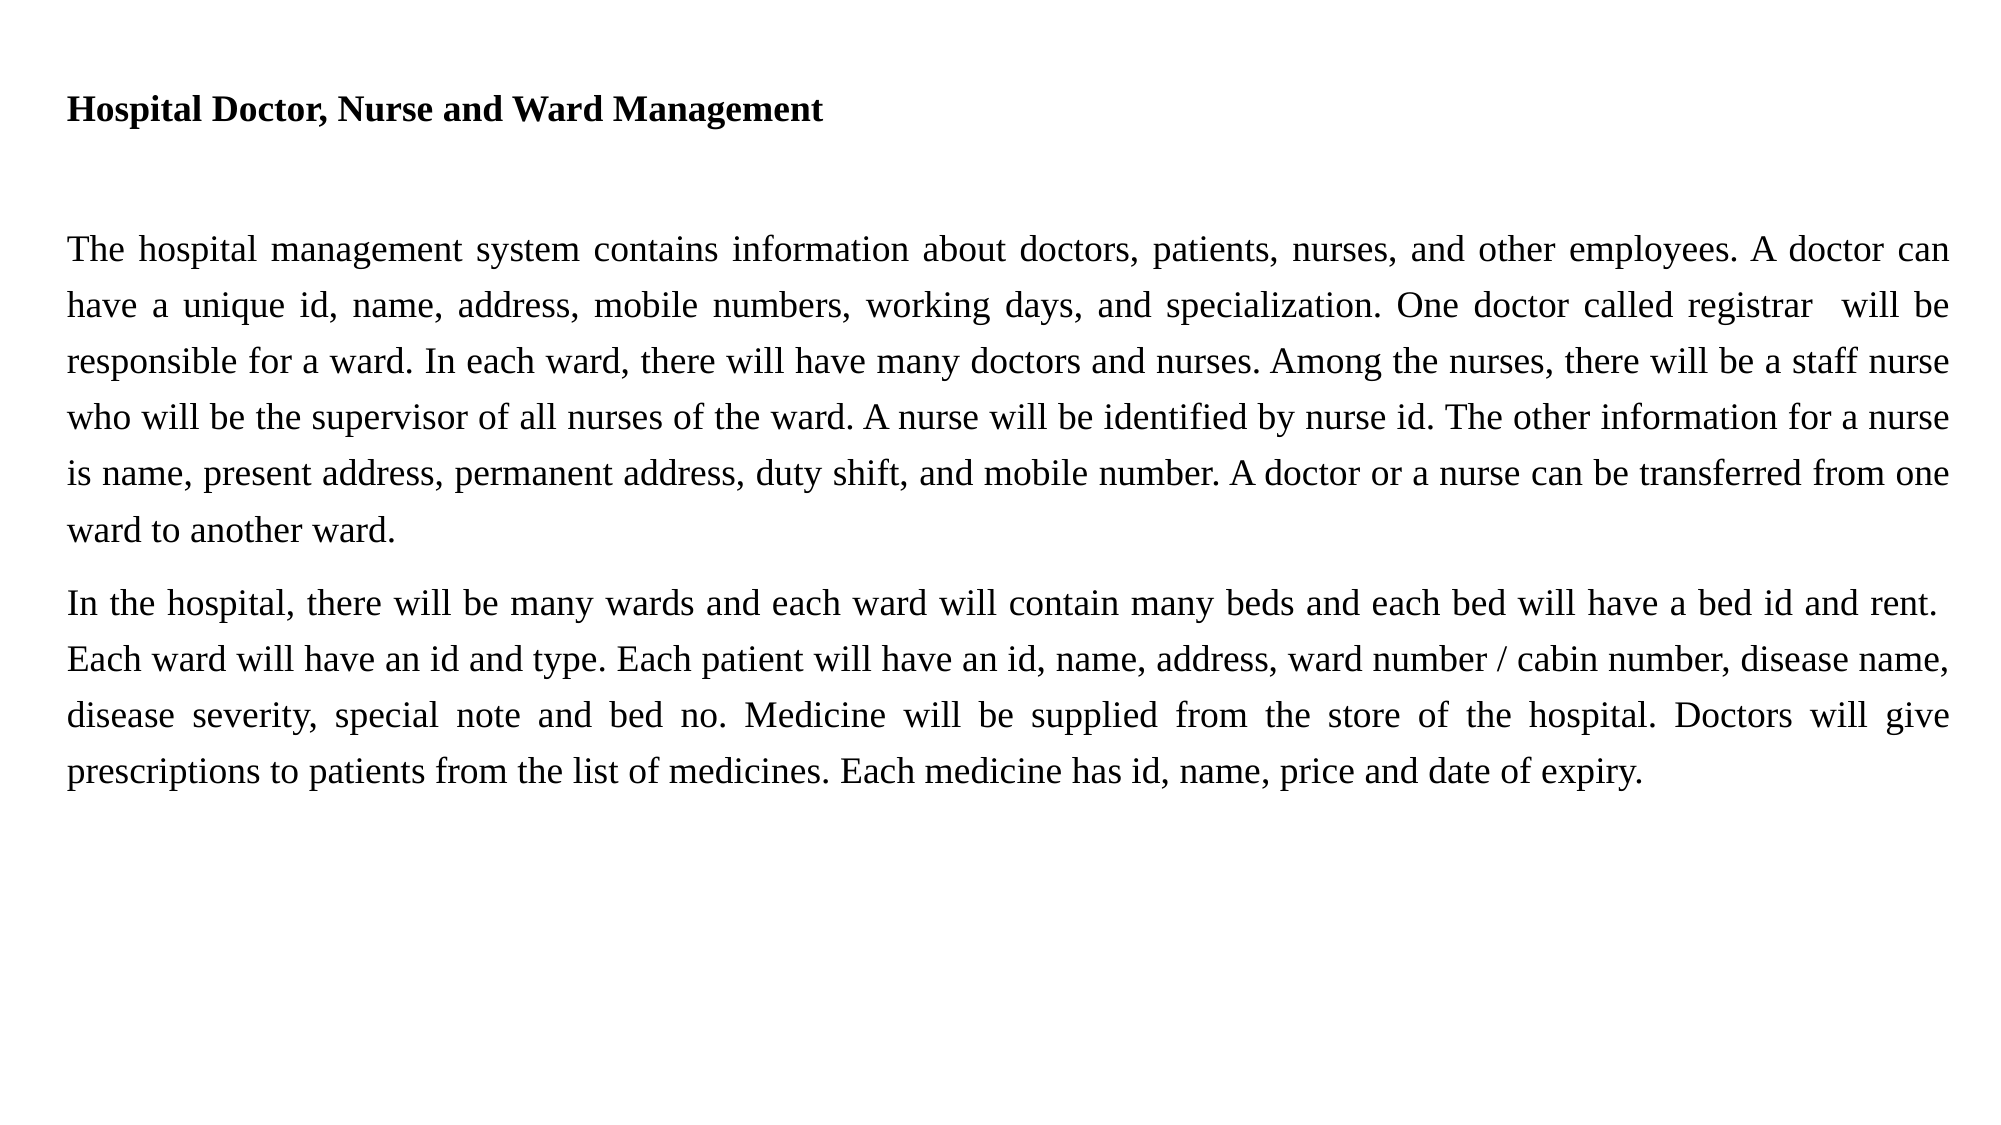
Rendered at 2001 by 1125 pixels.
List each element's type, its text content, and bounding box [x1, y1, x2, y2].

text_box Hospital Doctor, Nurse and Ward Management The hospital management system contains information about doctors, patients, nurses, and other employees. A doctor can have a unique id, name, address, mobile numbers, working days, and specialization. One doctor called registrar will be responsible for a ward. In each ward, there will have many doctors and nurses. Among the nurses, there will be a staff nurse who will be the supervisor of all nurses of the ward. A nurse will be identified by nurse id. The other information for a nurse is name, present address, permanent address, duty shift, and mobile number. A doctor or a nurse can be transferred from one ward to another ward. In the hospital, there will be many wards and each ward will contain many beds and each bed will have a bed id and rent. Each ward will have an id and type. Each patient will have an id, name, address, ward number / cabin number, disease name, disease severity, special note and bed no. Medicine will be supplied from the store of the hospital. Doctors will give prescriptions to patients from the list of medicines. Each medicine has id, name, price and date of expiry. [52, 65, 1968, 799]
